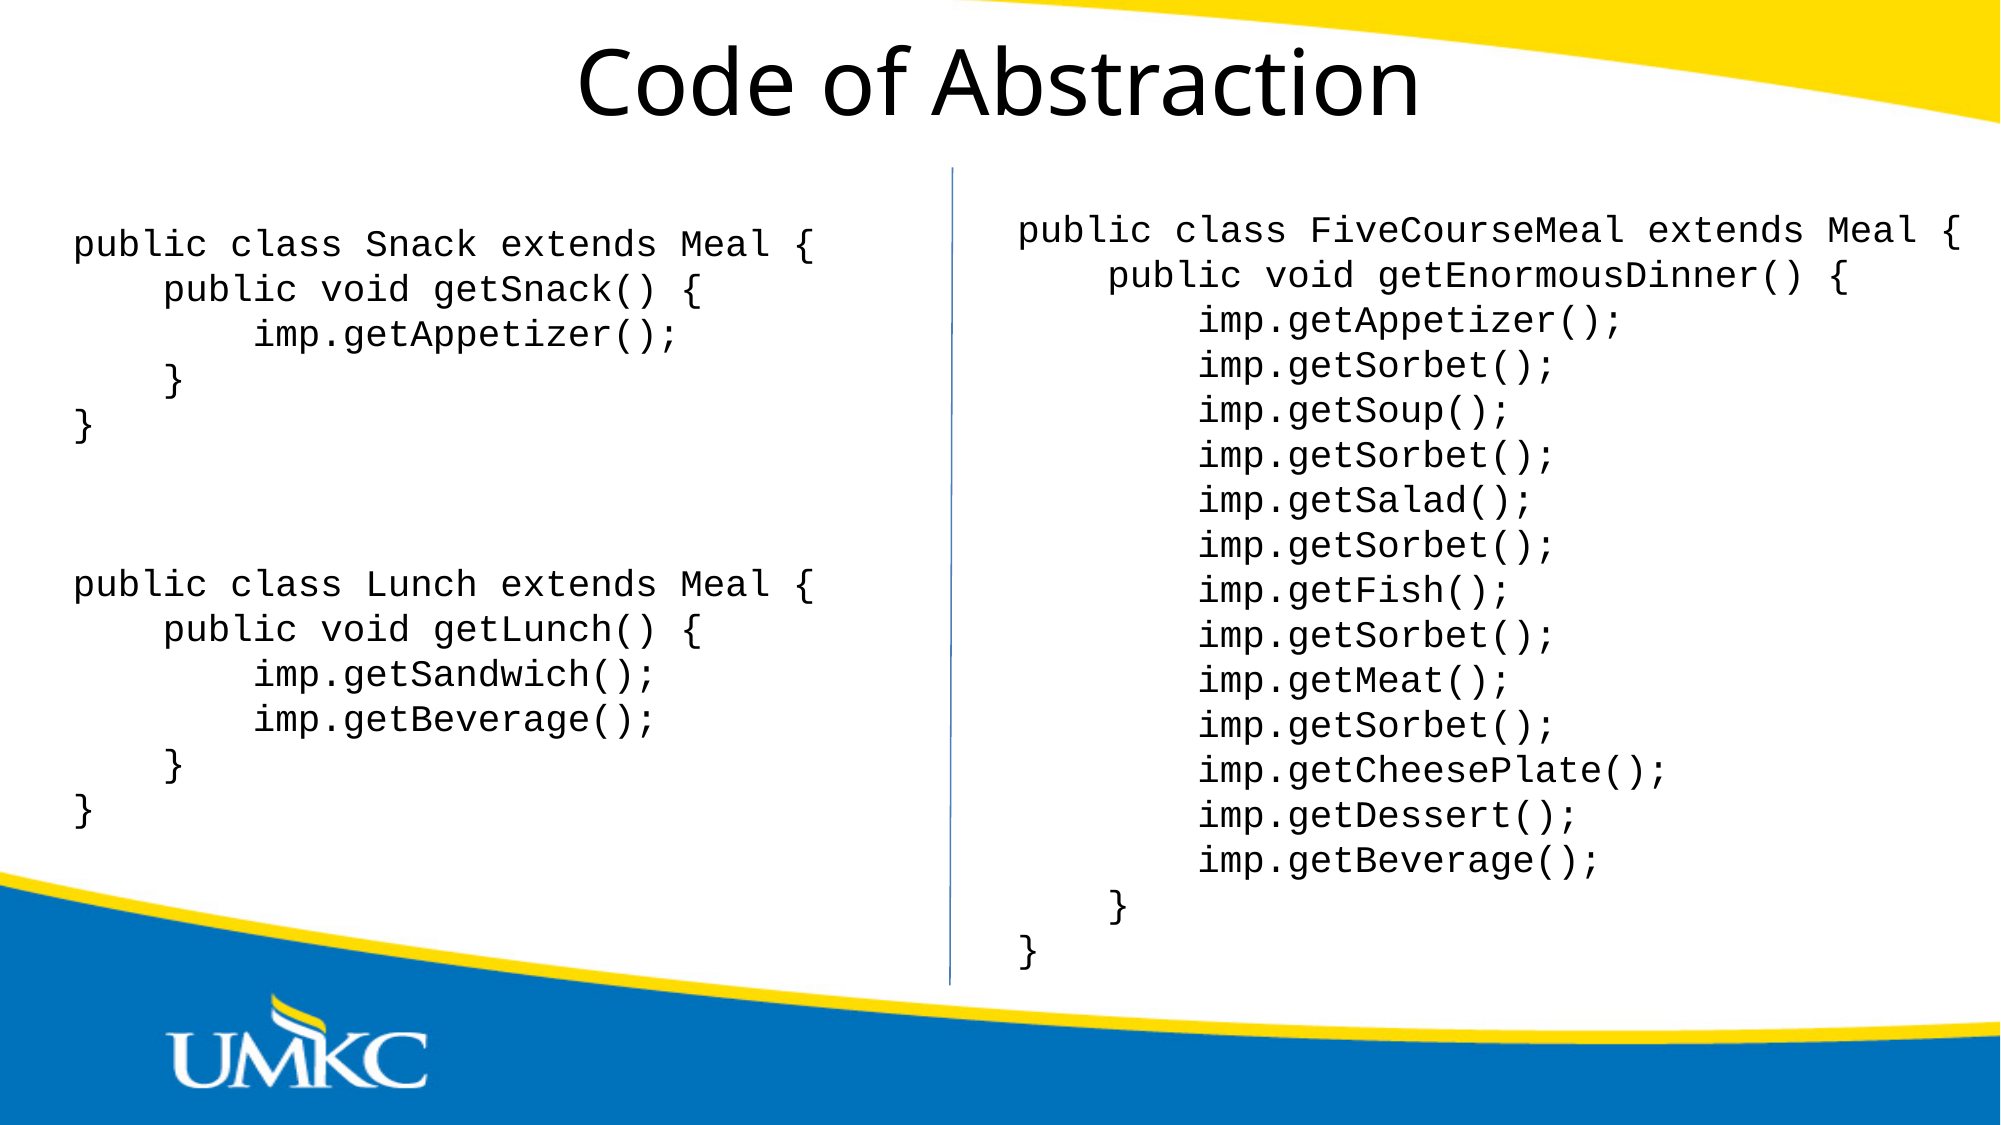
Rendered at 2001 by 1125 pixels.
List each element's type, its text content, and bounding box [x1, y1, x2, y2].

title Code of Abstraction [99, 20, 1900, 138]
text_box public class FiveCourseMeal extends Meal { public void getEnormousDinner() { imp.getAppetizer(); imp.getSorbet(); imp.getSoup(); imp.getSorbet(); imp.getSalad(); imp.getSorbet(); imp.getFish(); imp.getSorbet(); imp.getMeat(); imp.getSorbet(); imp.getCheesePlate(); imp.getDessert(); imp.getBeverage(); } } [1002, 197, 1978, 978]
text_box public class Lunch extends Meal { public void getLunch() { imp.getSandwich(); imp.getBeverage(); } } [58, 551, 831, 837]
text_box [949, 167, 953, 986]
text_box public class Snack extends Meal { public void getSnack() { imp.getAppetizer(); } } [58, 211, 831, 452]
picture [0, 0, 2001, 1125]
